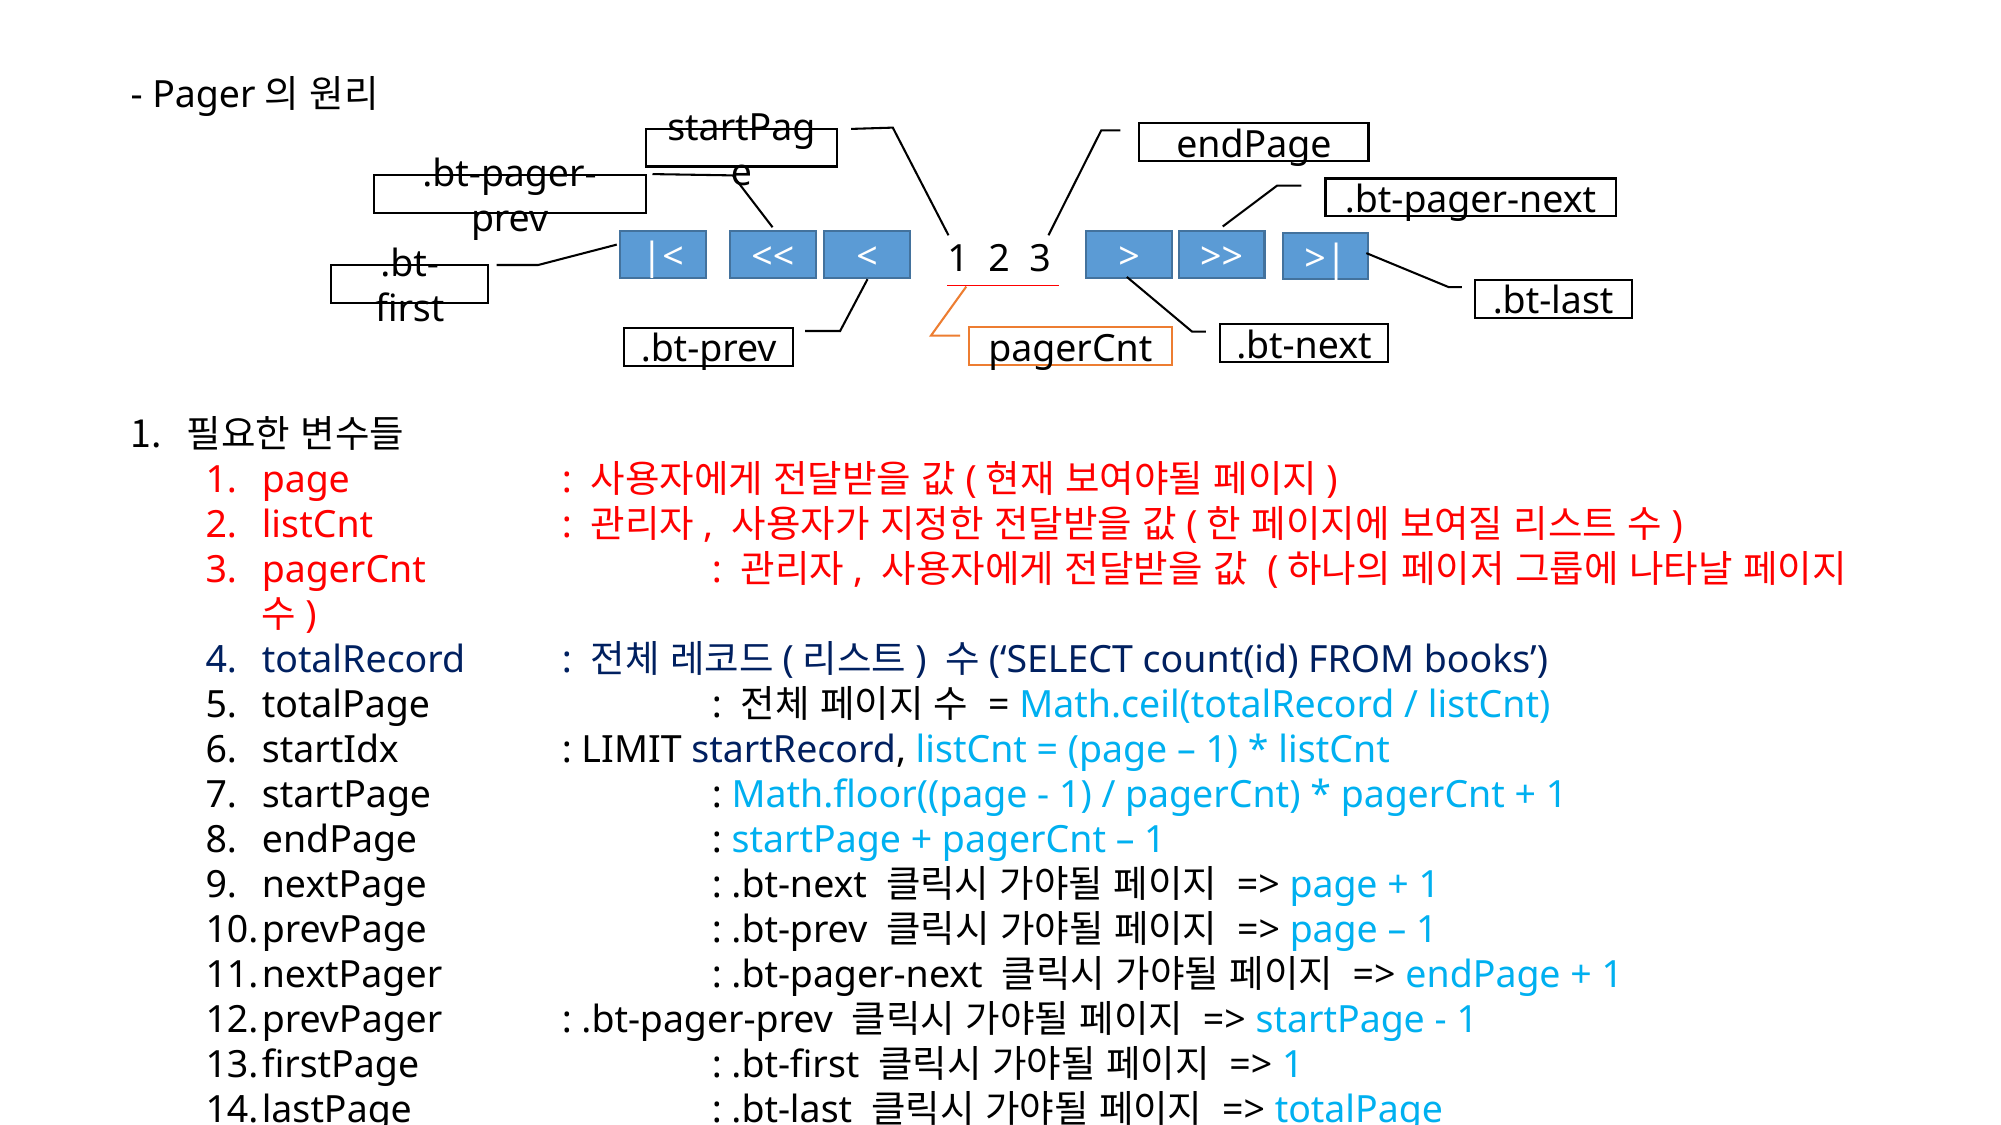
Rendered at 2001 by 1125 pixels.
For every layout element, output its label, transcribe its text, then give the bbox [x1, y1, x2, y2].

text_box 필요한 변수들 page : 사용자에게 전달받을 값(현재 보여야될 페이지) listCnt : 관리자, 사용자가 지정한 전달받을 값(한 페이지에 보여질 리스트 수) pagerCnt : 관리자, 사용자에게 전달받을 값 (하나의 페이저 그룹에 나타날 페이지 수) totalRecord : 전체 레코드(리스트) 수(‘SELECT count(id) FROM books’) totalPage : 전체 페이지 수 = Math.ceil(totalRecord / listCnt) startIdx : LIMIT startRecord, listCnt = (page – 1) * listCnt startPage : Math.floor((page - 1) / pagerCnt) * pagerCnt + 1 endPage : startPage + pagerCnt – 1 nextPage : .bt-next 클릭시 가야될 페이지 => page + 1 prevPage : .bt-prev 클릭시 가야될 페이지 => page – 1 nextPager : .bt-pager-next 클릭시 가야될 페이지 => endPage + 1 prevPager : .bt-pager-prev 클릭시 가야될 페이지 => startPage - 1 firstPage : .bt-first 클릭시 가야될 페이지 => 1 lastPage : .bt-last 클릭시 가야될 페이지 => totalPage [115, 402, 1893, 1125]
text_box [331, 123, 1632, 366]
text_box - Pager의 원리 [115, 62, 665, 123]
